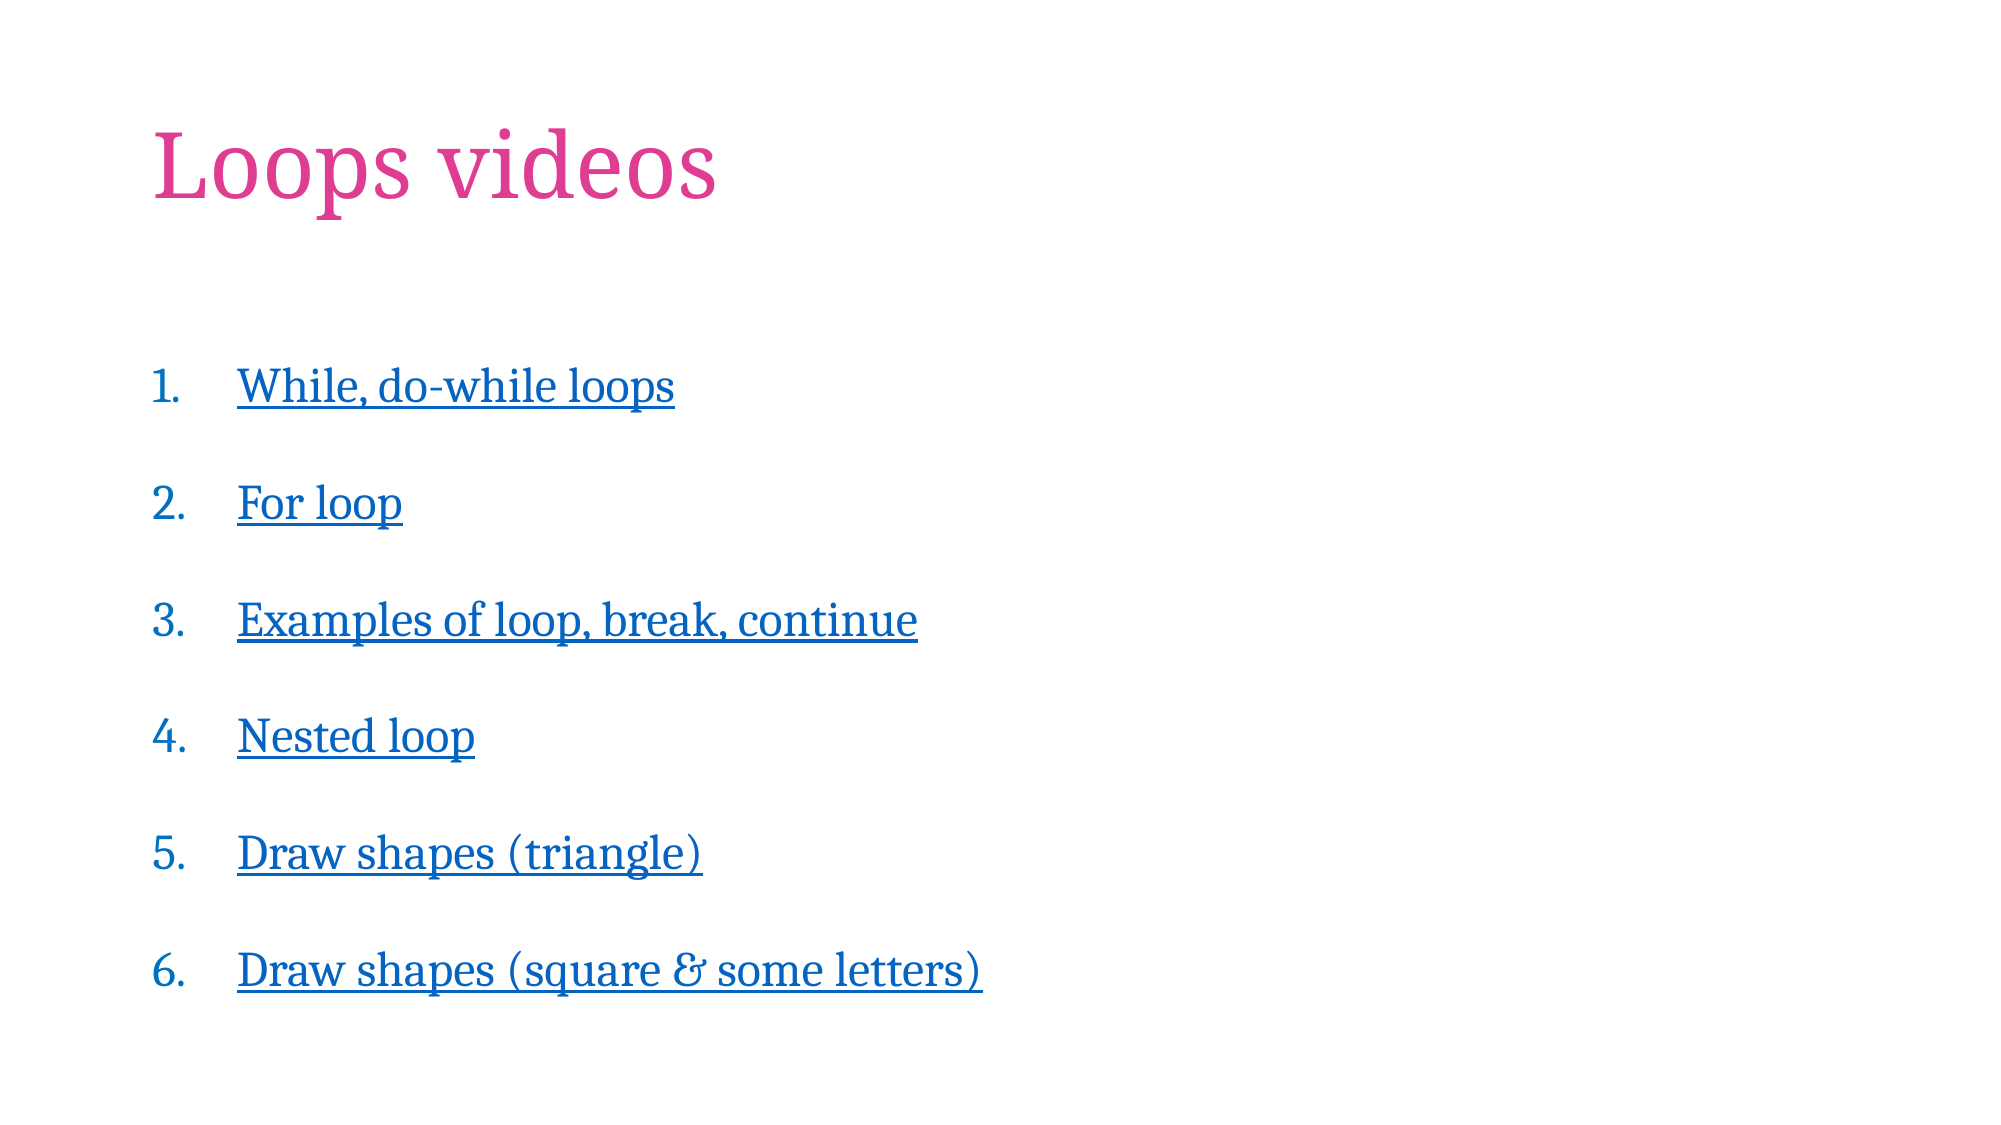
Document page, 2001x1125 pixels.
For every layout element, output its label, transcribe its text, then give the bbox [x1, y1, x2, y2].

list While, do-while loops For loop Examples of loop, break, continue Nested loop Draw shapes (triangle) Draw shapes (square & some letters) [137, 299, 1863, 1014]
title Loops videos [137, 59, 1863, 278]
